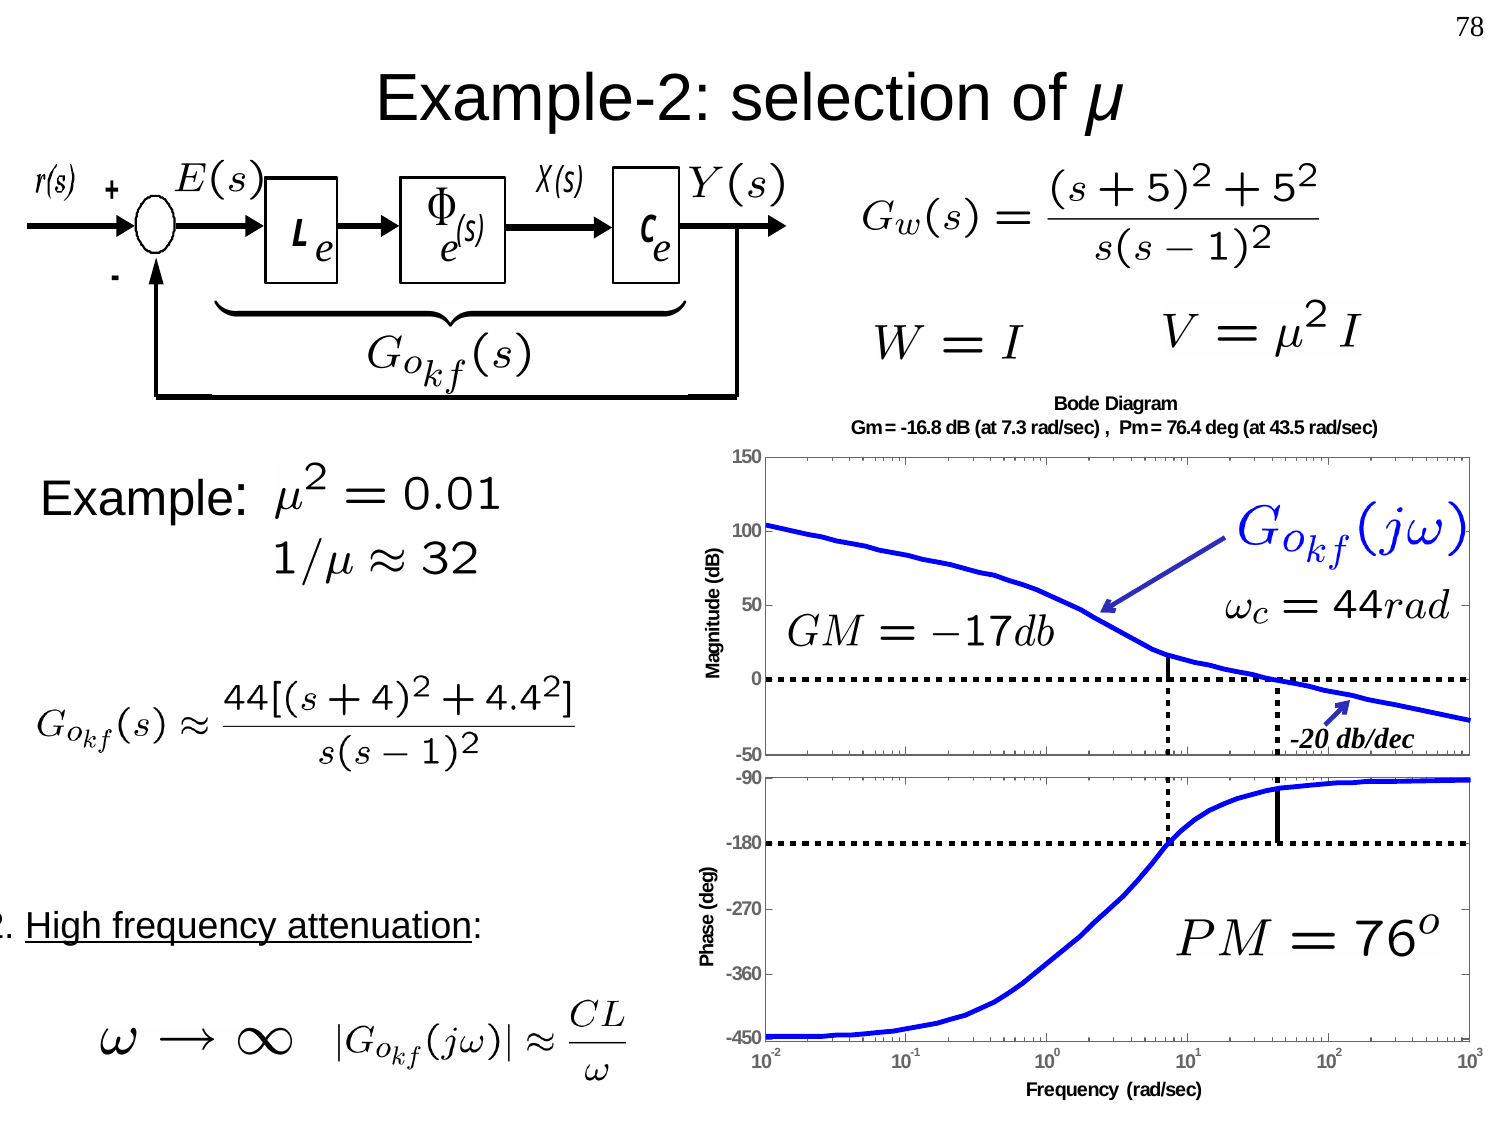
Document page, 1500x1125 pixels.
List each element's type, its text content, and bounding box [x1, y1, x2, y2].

picture [37, 674, 576, 772]
picture [24, 149, 1500, 1125]
title Example-2: selection of µ [112, 0, 1388, 188]
picture [274, 537, 478, 588]
picture [862, 162, 1320, 269]
picture [874, 324, 1024, 361]
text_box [1324, 699, 1351, 726]
picture [274, 462, 499, 520]
picture [99, 1027, 293, 1057]
text_box Example: [24, 450, 575, 563]
text_box 2. High frequency attenuation: [0, 894, 619, 954]
picture [1162, 299, 1363, 357]
slide_number 78 [1388, 0, 1500, 76]
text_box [1099, 537, 1226, 613]
